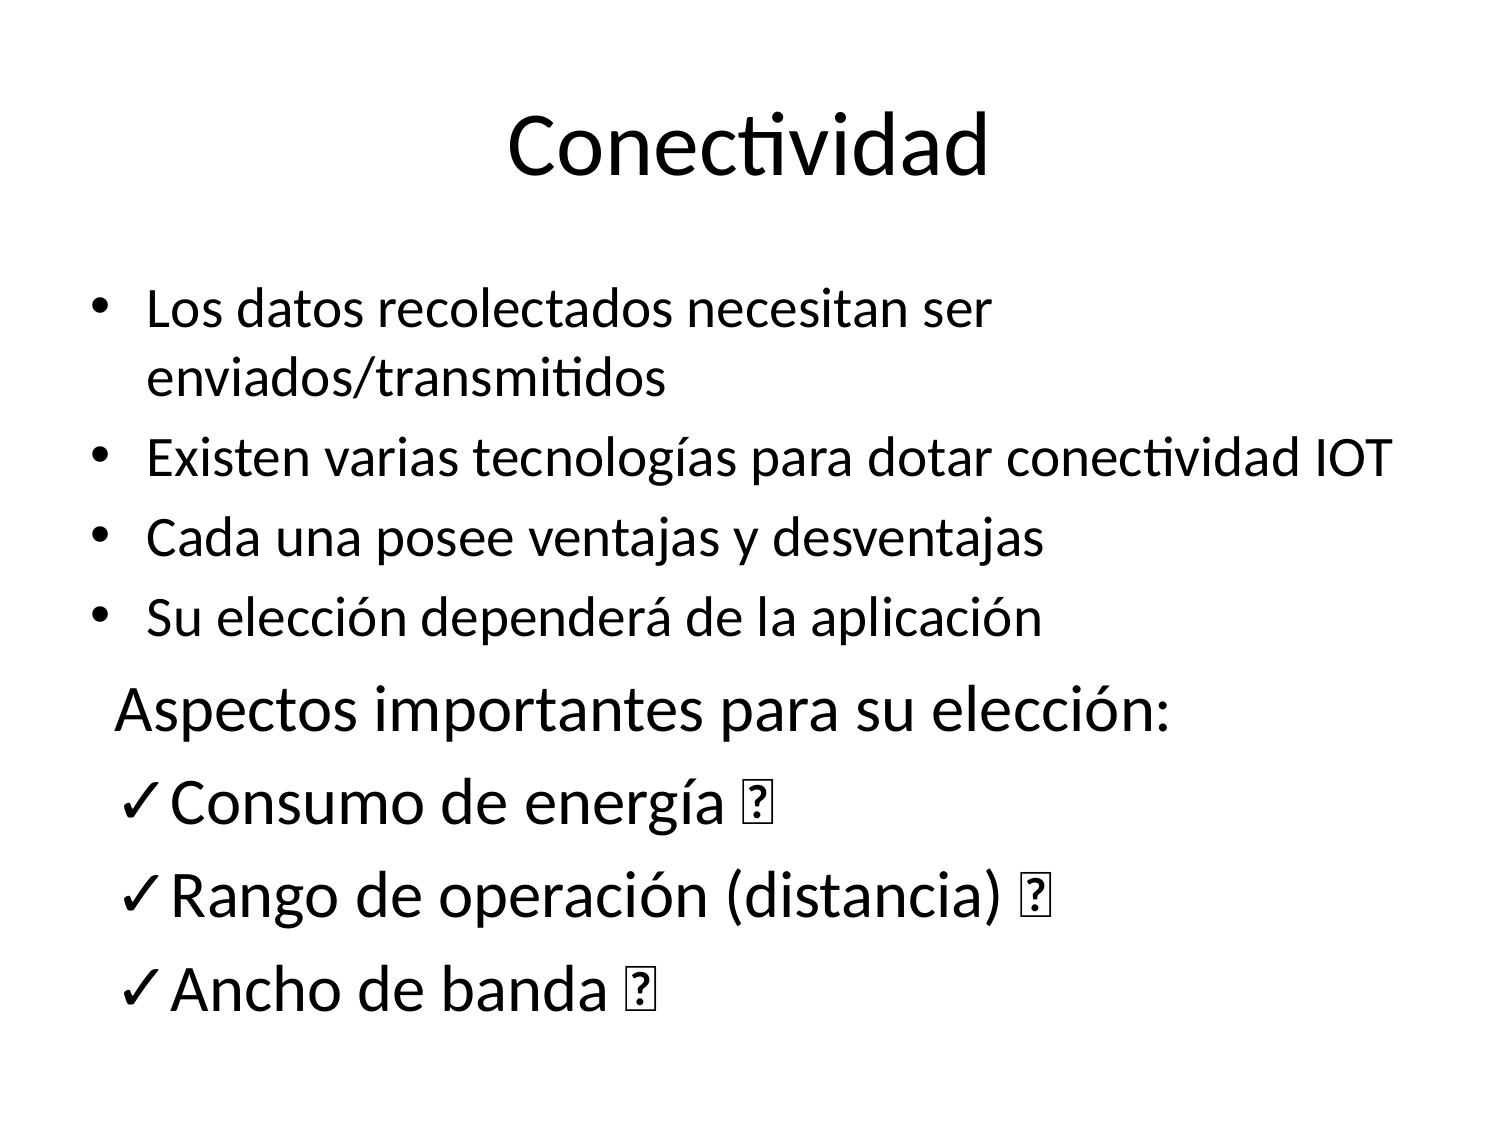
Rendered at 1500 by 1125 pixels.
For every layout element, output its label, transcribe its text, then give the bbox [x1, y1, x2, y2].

title Conectividad [75, 45, 1425, 233]
text_box Aspectos importantes para su elección: ✓Consumo de energía 🔋 ✓Rango de operación (distancia) 📏 ✓Ancho de banda 📶 [99, 656, 1450, 1075]
list Los datos recolectados necesitan ser enviados/transmitidos Existen varias tecnologías para dotar conectividad IOT Cada una posee ventajas y desventajas Su elección dependerá de la aplicación [75, 262, 1425, 681]
